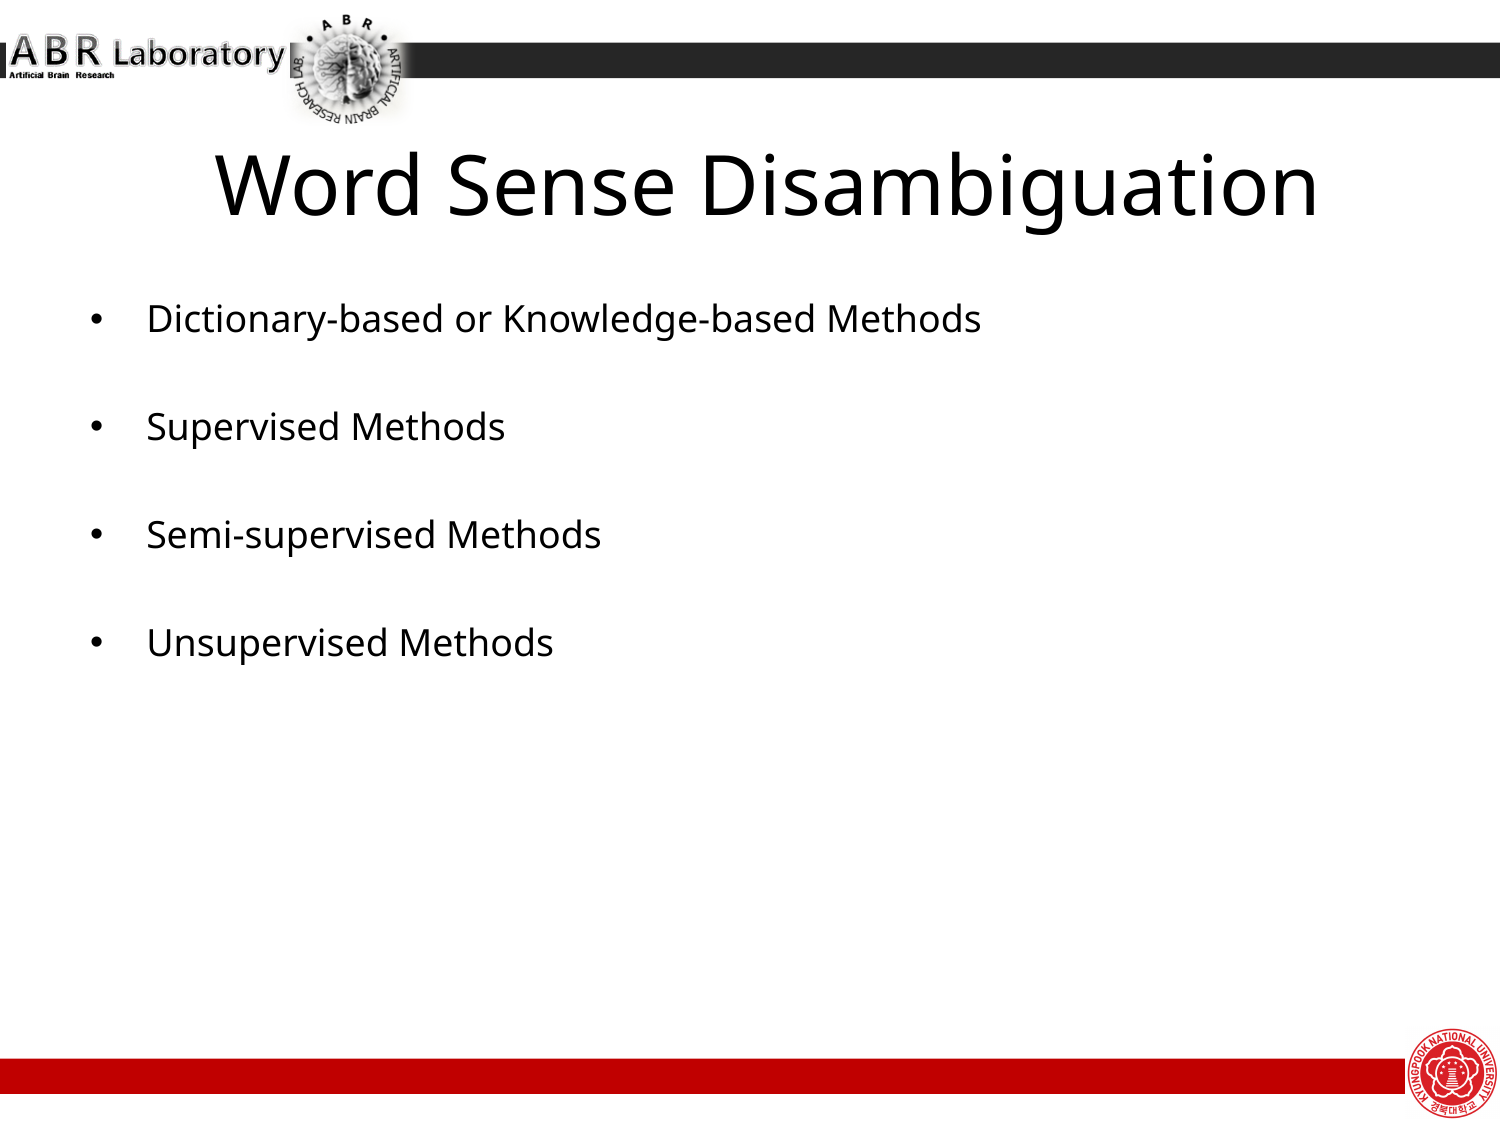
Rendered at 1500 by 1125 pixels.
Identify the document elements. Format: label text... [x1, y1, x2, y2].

picture [6, 4, 420, 79]
list Dictionary-based or Knowledge-based Methods Supervised Methods Semi-supervised Methods Unsupervised Methods [75, 278, 1447, 1035]
title Word Sense Disambiguation [61, 73, 1476, 291]
picture [1405, 1026, 1500, 1119]
